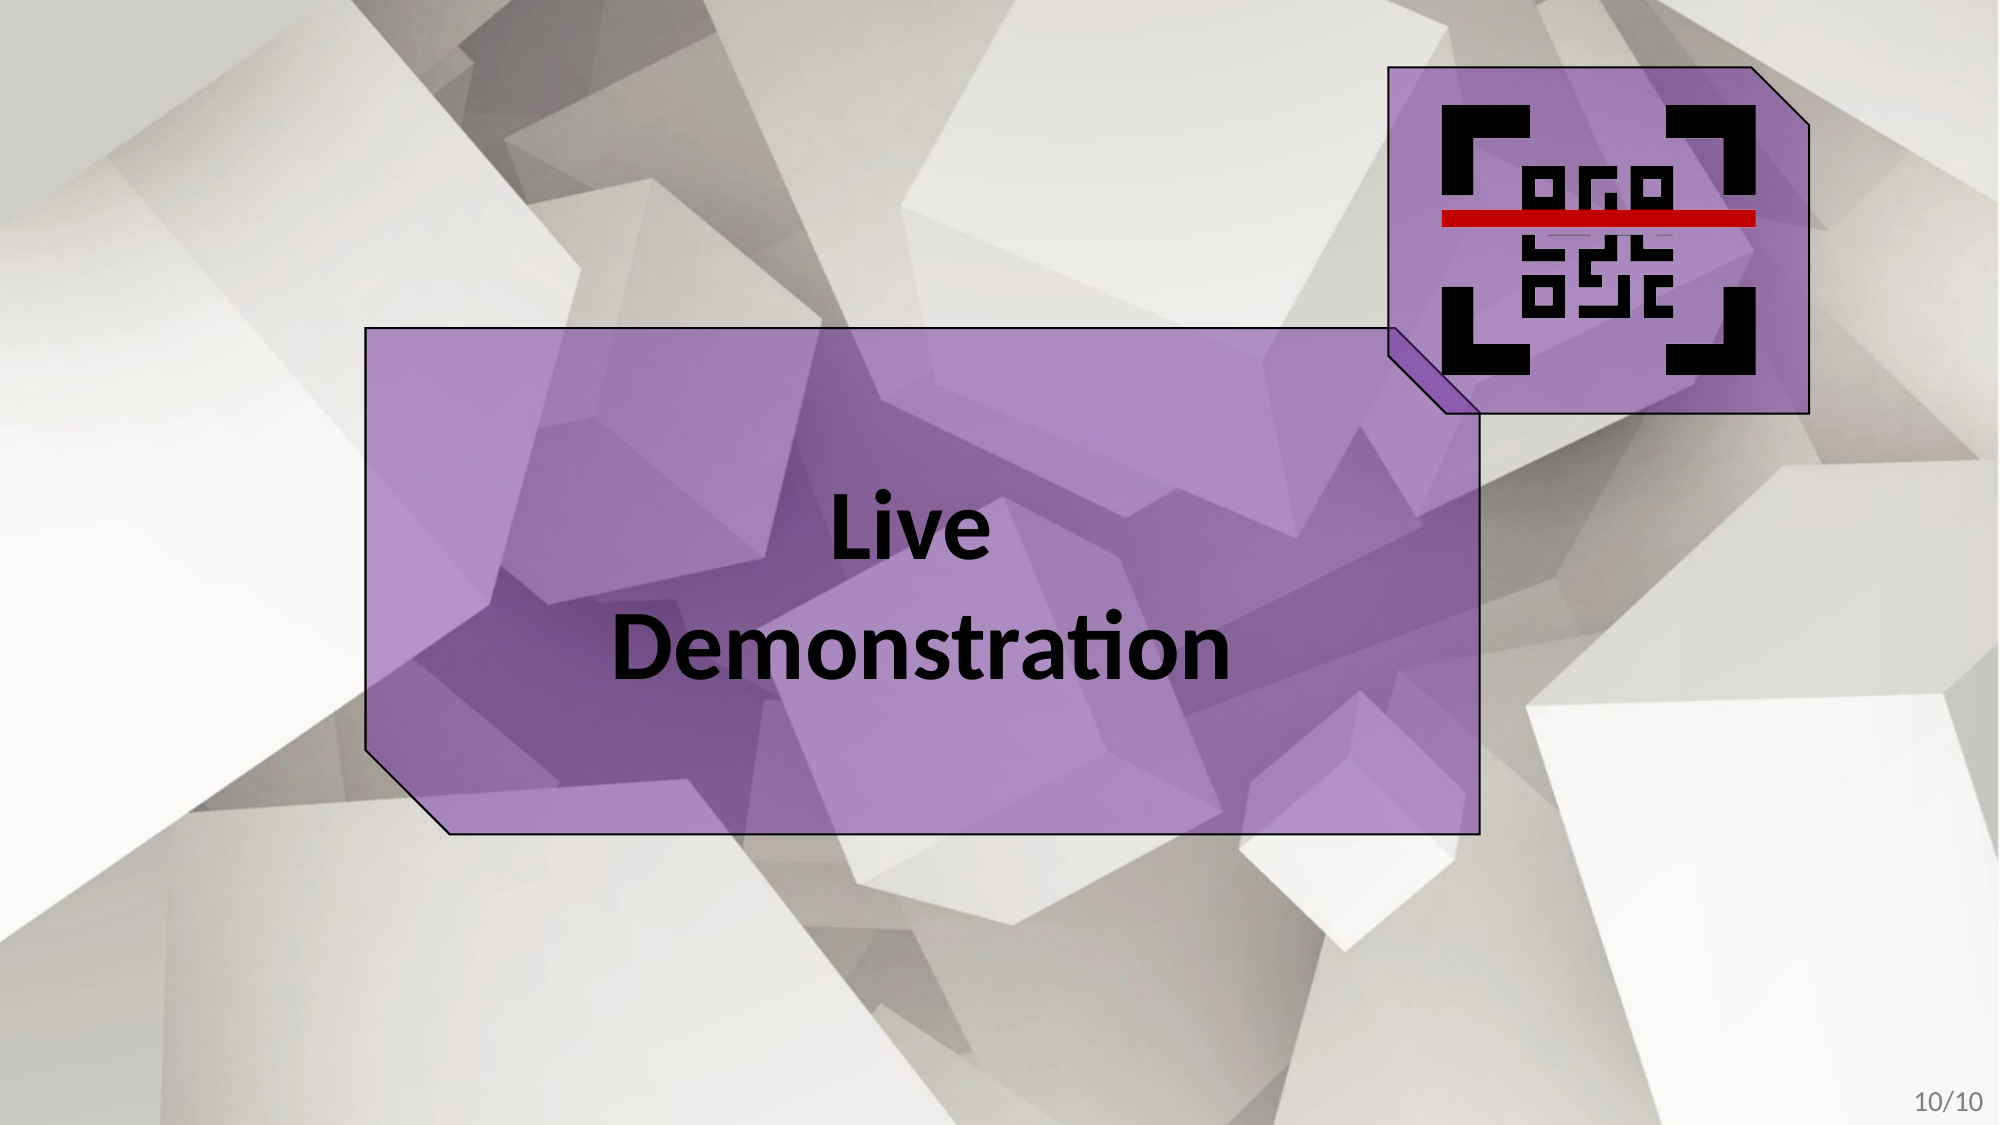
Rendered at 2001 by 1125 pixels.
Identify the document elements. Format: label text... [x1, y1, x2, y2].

picture [0, 0, 2001, 1125]
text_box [365, 328, 1480, 835]
text_box 10/10 [1898, 1074, 2000, 1125]
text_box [1388, 67, 1810, 414]
